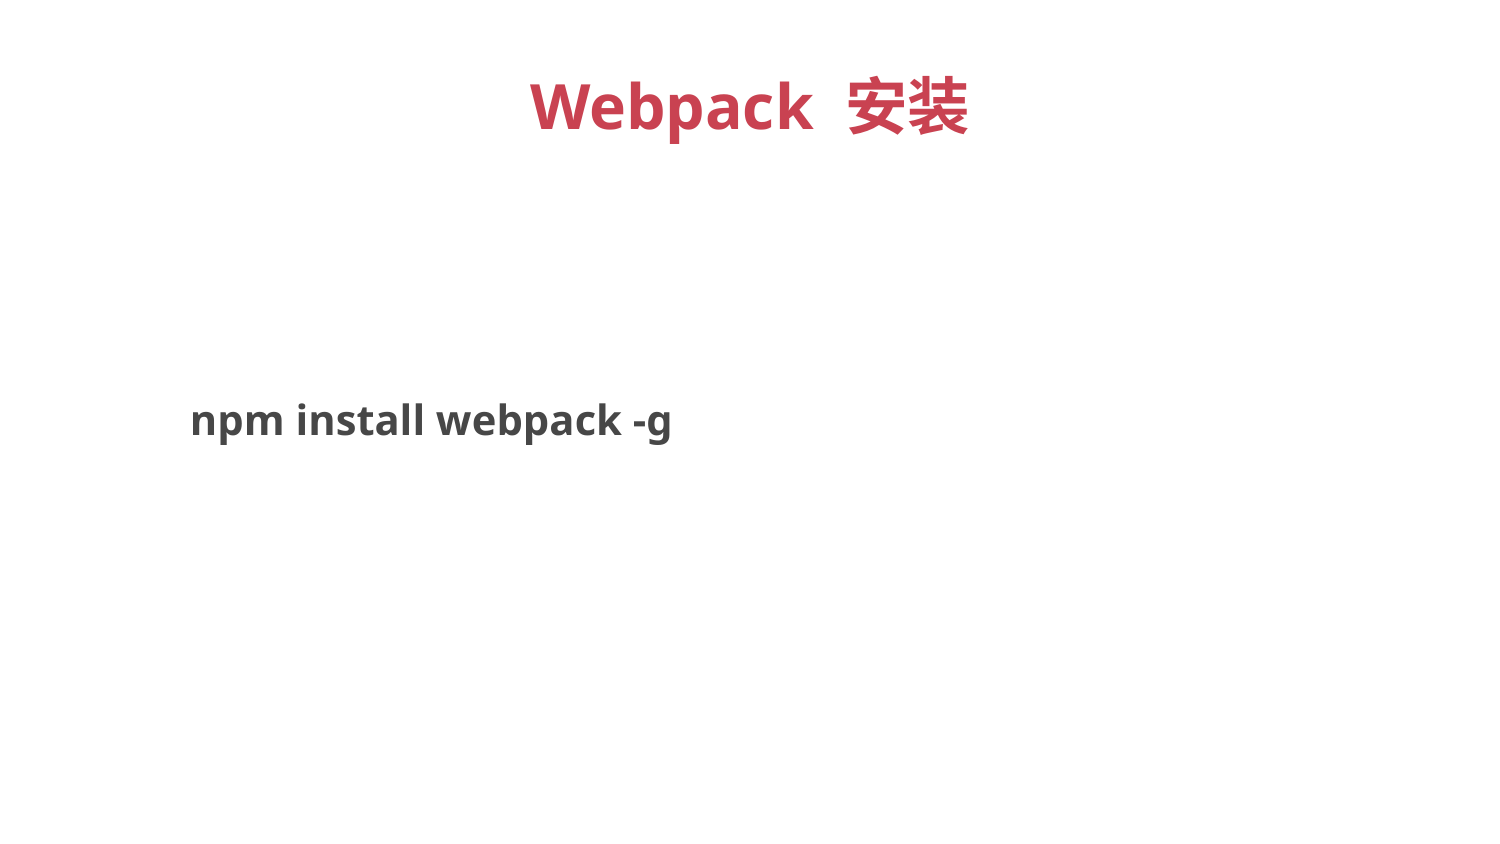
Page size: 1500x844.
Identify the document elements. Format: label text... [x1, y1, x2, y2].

title Webpack 安装 [75, 33, 1425, 175]
text_box npm install webpack -g [100, 386, 1451, 452]
